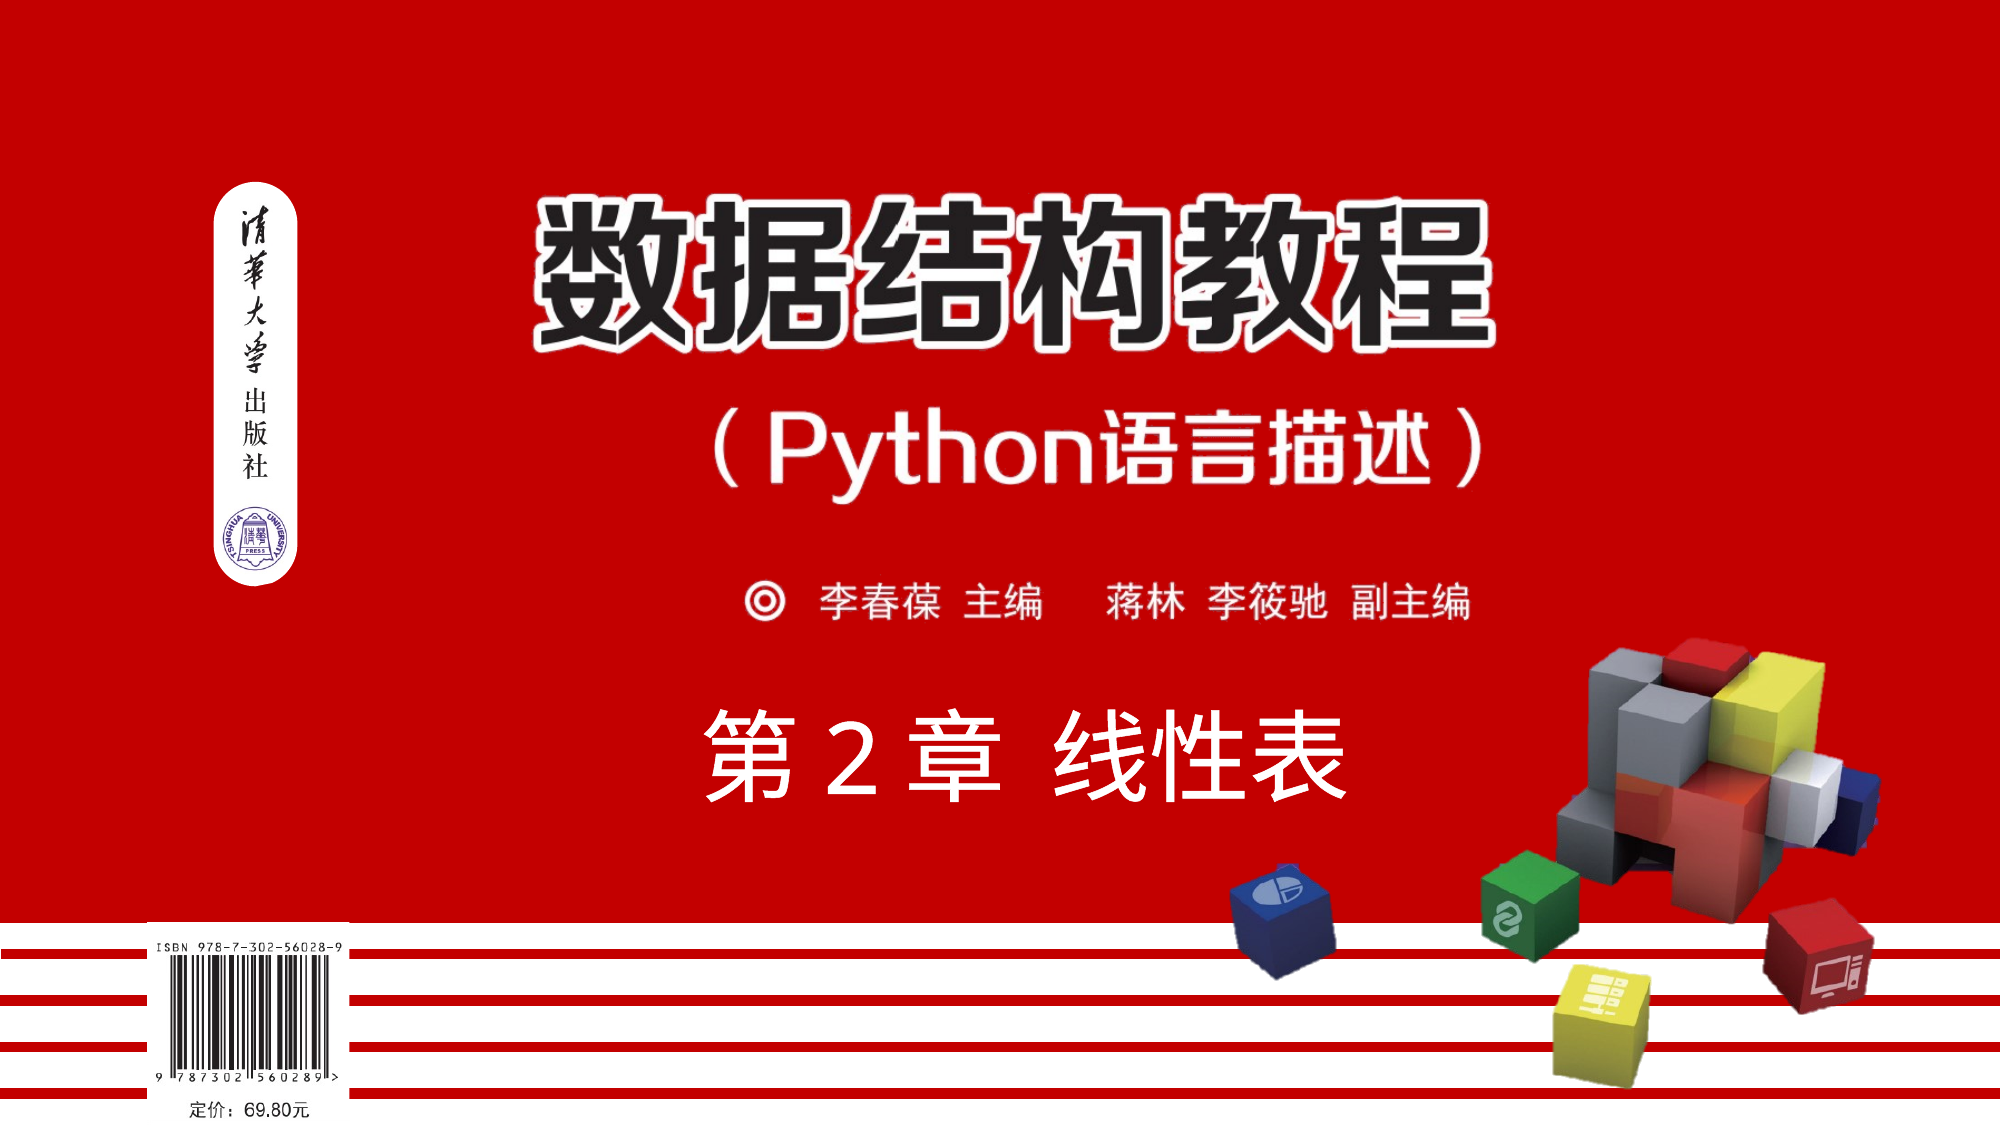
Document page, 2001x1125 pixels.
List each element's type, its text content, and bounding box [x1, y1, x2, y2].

picture [146, 922, 350, 1125]
text_box 第2章 线性表 [651, 709, 1210, 821]
picture [213, 181, 298, 587]
text_box [0, 0, 2000, 923]
picture [473, 145, 1903, 1124]
